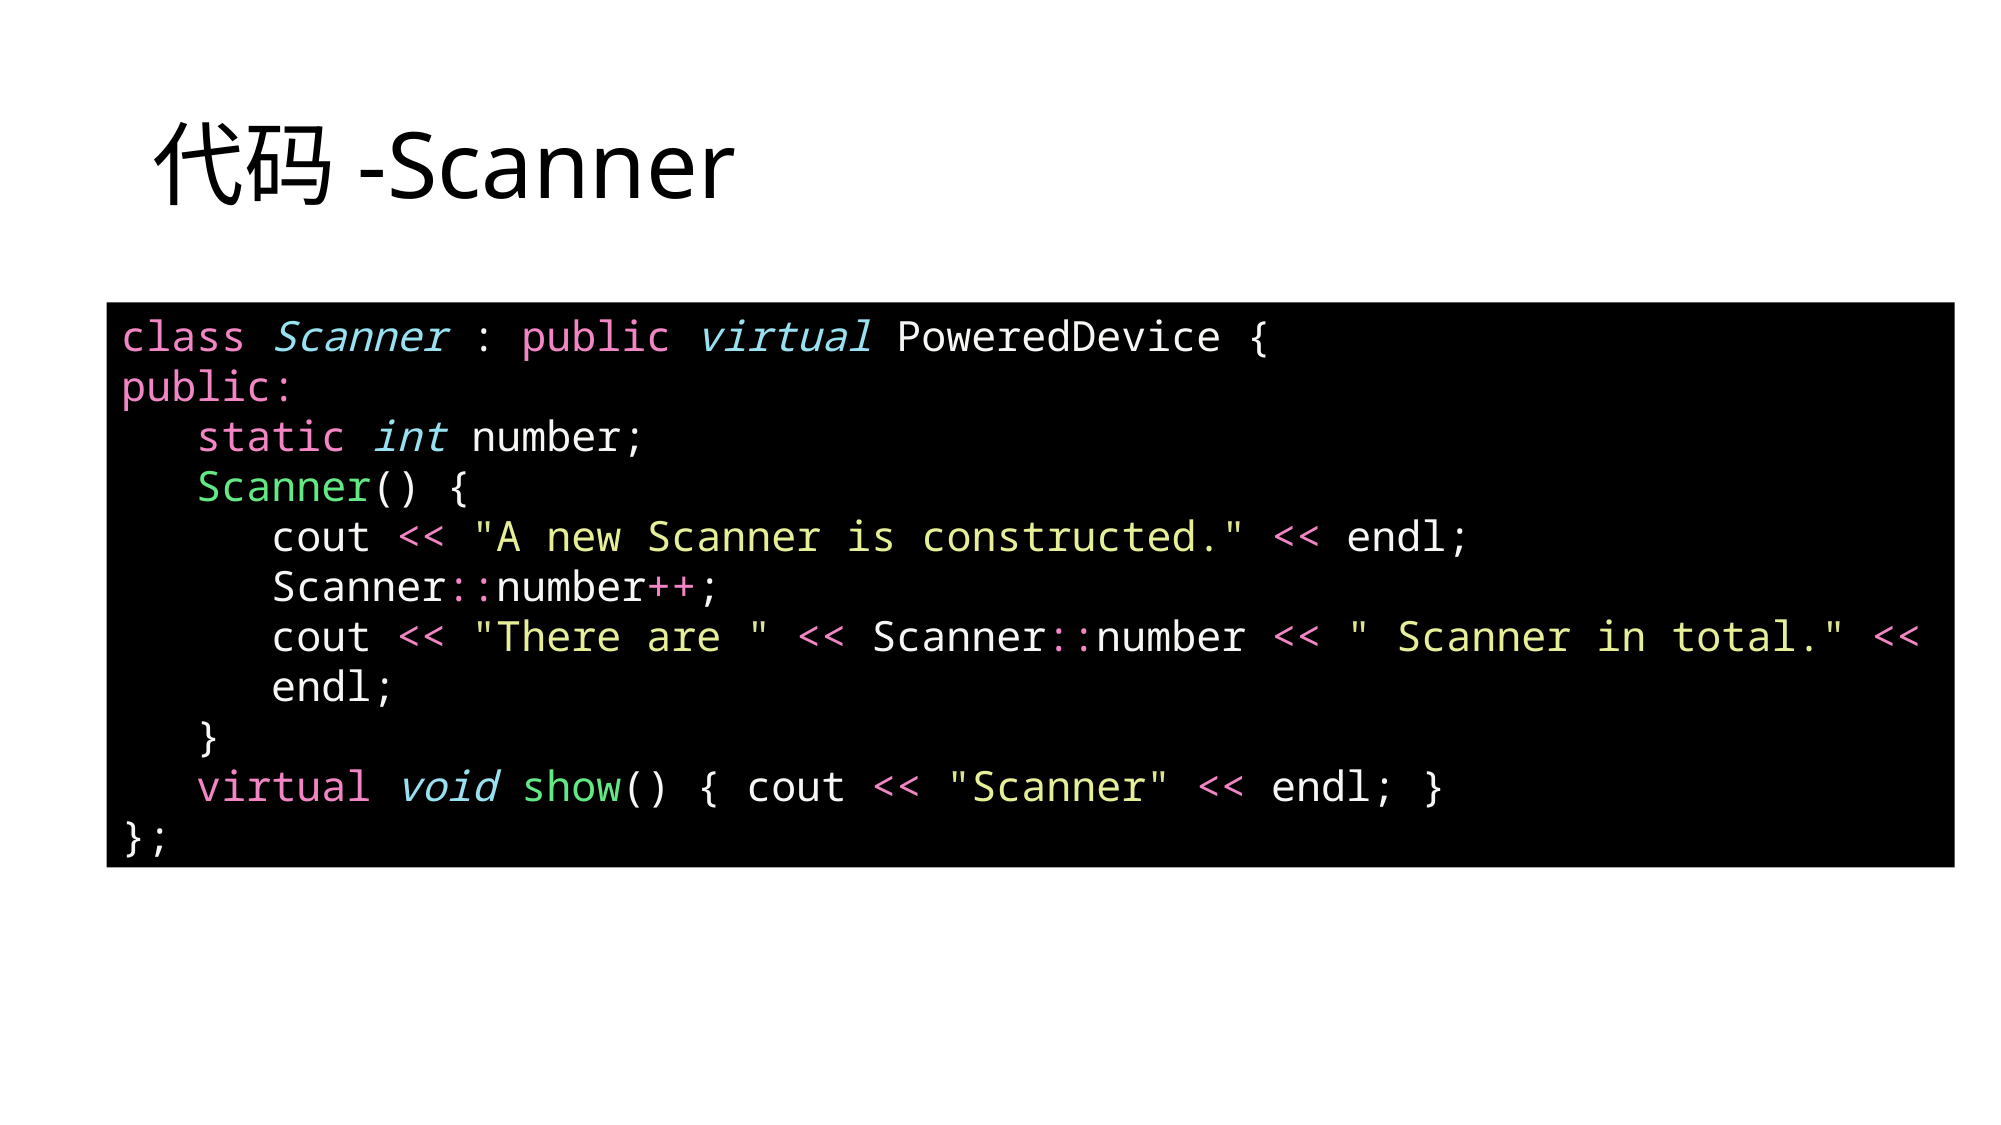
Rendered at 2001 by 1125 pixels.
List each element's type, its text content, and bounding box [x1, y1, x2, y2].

text_box class Scanner : public virtual PoweredDevice { public: static int number; Scanner() { cout << "A new Scanner is constructed." << endl; Scanner::number++; cout << "There are " << Scanner::number << " Scanner in total." << endl; } virtual void show() { cout << "Scanner" << endl; } }; [106, 302, 1955, 868]
title 代码-Scanner [137, 59, 1863, 278]
